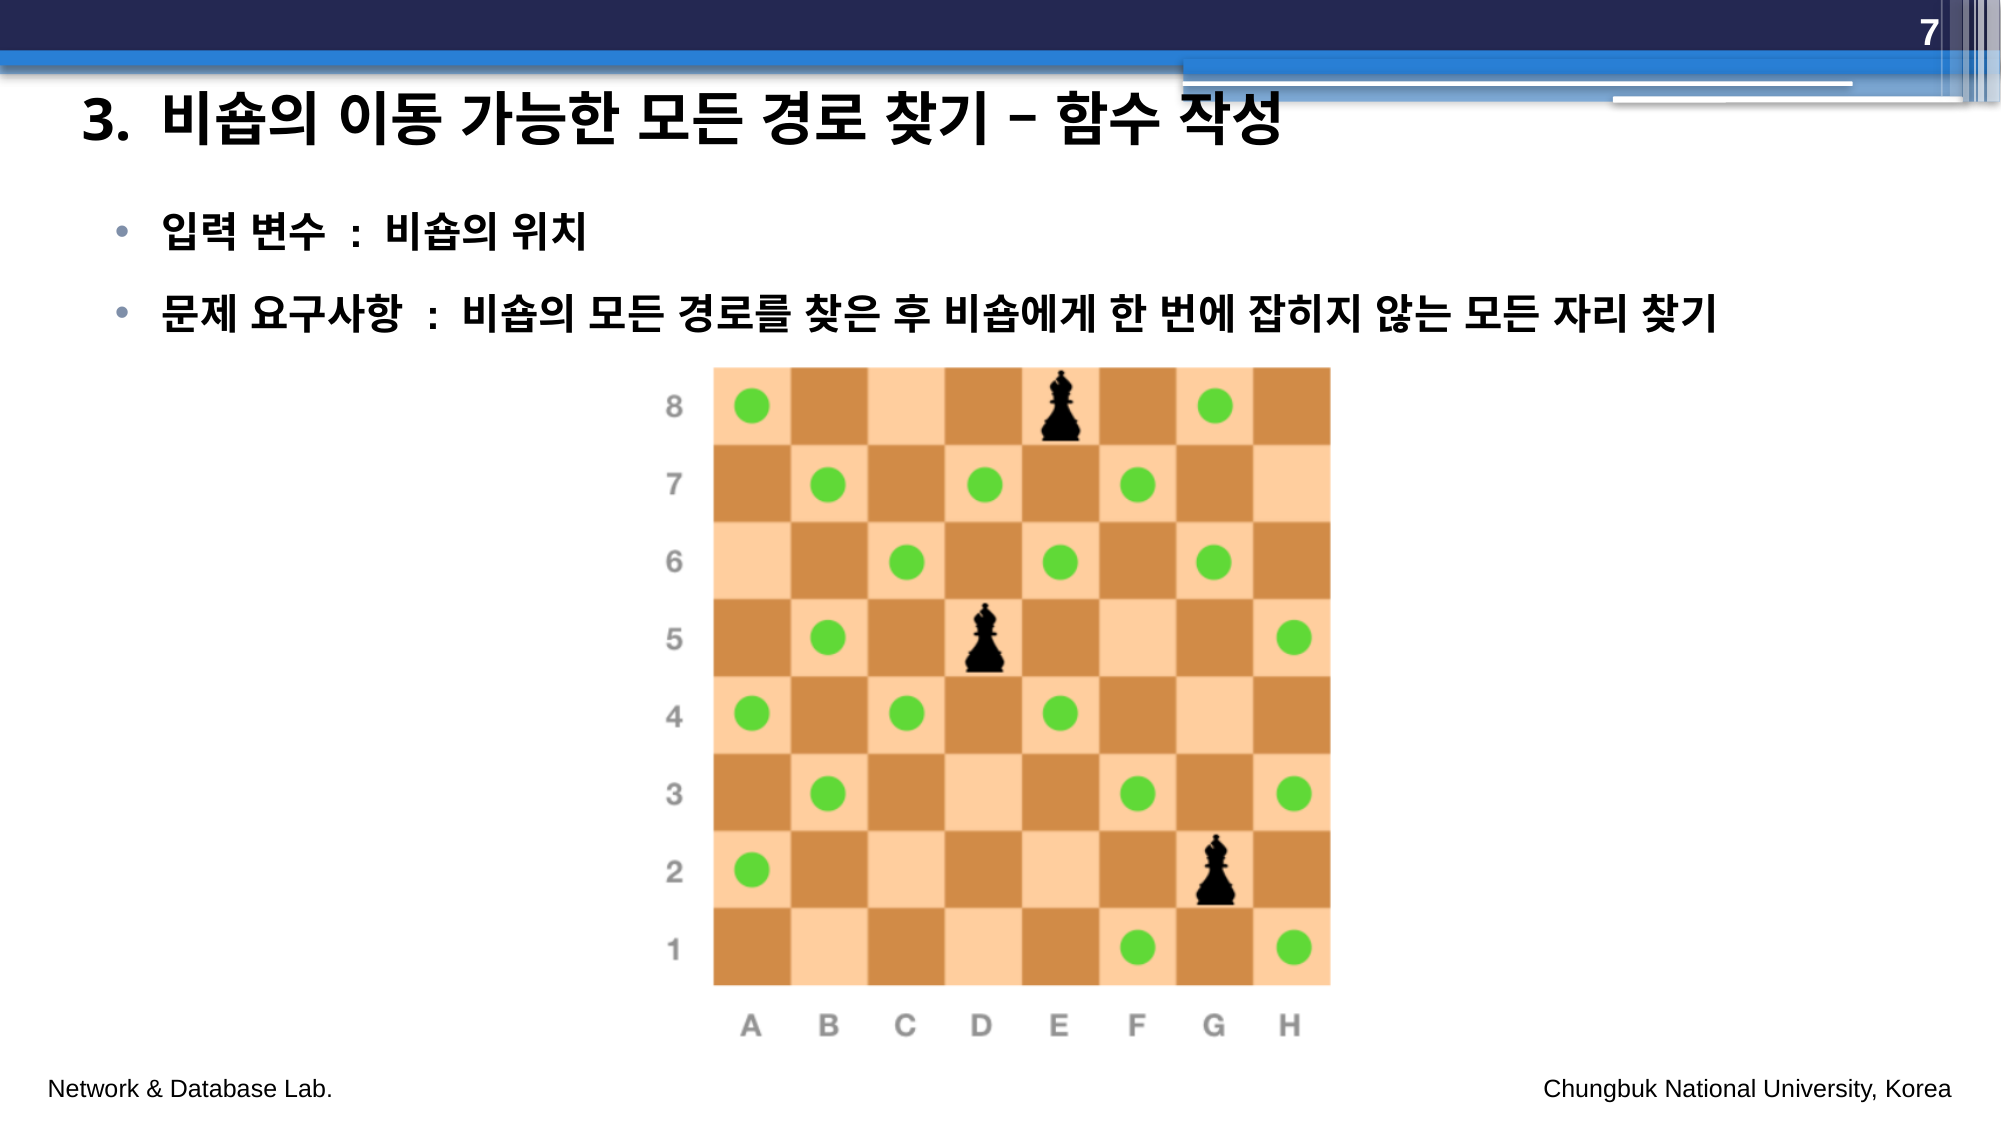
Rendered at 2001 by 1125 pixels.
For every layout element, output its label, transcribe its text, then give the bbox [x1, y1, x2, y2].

slide_number 7 [1788, 0, 1955, 61]
list 입력 변수 : 비숍의 위치 문제 요구사항 : 비숍의 모든 경로를 찾은 후 비숍에게 한 번에 잡히지 않는 모든 자리 찾기 [99, 173, 1901, 1052]
picture [651, 350, 1339, 1051]
title 3. 비숍의 이동 가능한 모든 경로 찾기 – 함수 작성 [66, 73, 1924, 161]
